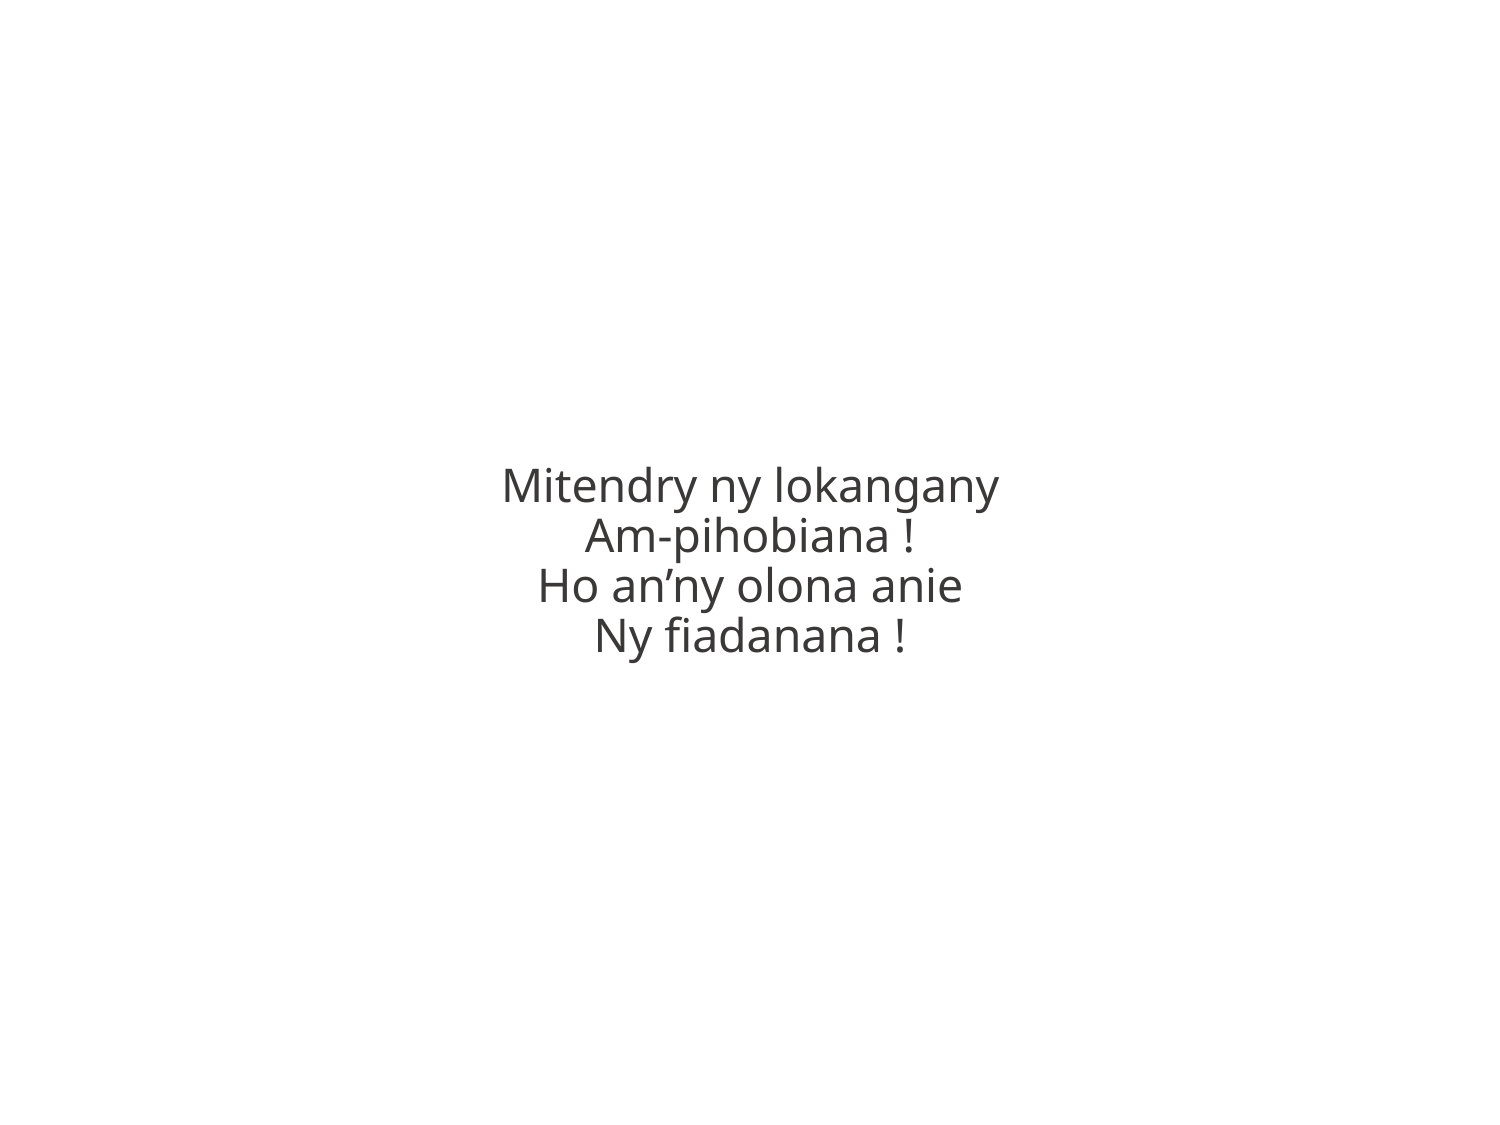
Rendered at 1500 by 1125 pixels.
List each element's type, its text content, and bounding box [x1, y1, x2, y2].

title Mitendry ny lokangany Am-pihobiana ! Ho an’ny olona anie Ny fiadanana ! [23, 453, 1477, 672]
